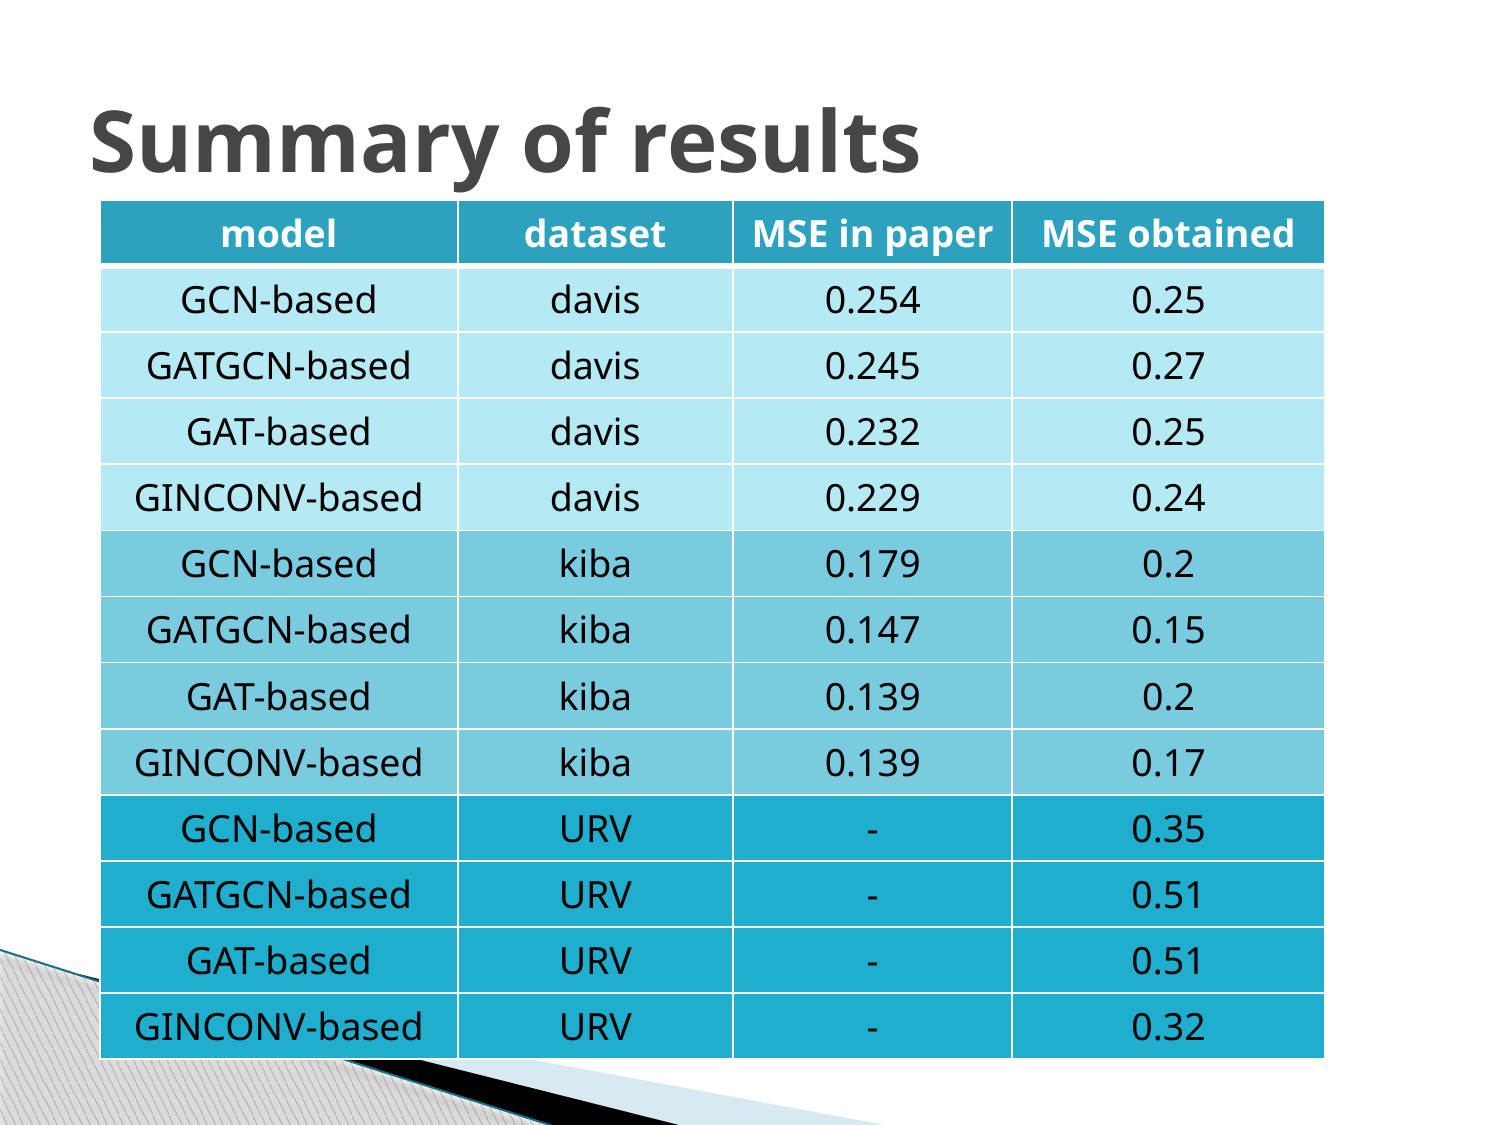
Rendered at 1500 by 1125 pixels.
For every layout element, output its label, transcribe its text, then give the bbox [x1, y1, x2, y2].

table_cell - [734, 796, 1011, 860]
table_cell URV [459, 928, 732, 992]
table_cell URV [459, 862, 732, 926]
table_cell davis [459, 399, 732, 463]
table_cell 0.27 [1013, 333, 1324, 397]
table_cell 0.2 [1013, 531, 1324, 596]
table_cell GCN-based [101, 531, 457, 596]
table_cell GAT-based [101, 928, 457, 992]
table_cell 0.139 [734, 663, 1011, 728]
table_cell GCN-based [101, 269, 457, 331]
table_cell kiba [459, 531, 732, 596]
table_cell kiba [459, 663, 732, 728]
table_cell 0.35 [1013, 796, 1324, 860]
table_cell URV [459, 796, 732, 860]
table_cell GAT-based [101, 399, 457, 463]
table_cell kiba [459, 730, 732, 794]
table_cell GINCONV-based [101, 730, 457, 794]
table_cell 0.25 [1013, 269, 1324, 331]
table_cell 0.179 [734, 531, 1011, 596]
table_cell 0.245 [734, 333, 1011, 397]
table_cell 0.232 [734, 399, 1011, 463]
table_cell 0.24 [1013, 465, 1324, 530]
table_cell 0.32 [1013, 994, 1324, 1058]
table_cell - [734, 928, 1011, 992]
table_cell davis [459, 269, 732, 331]
table_cell 0.25 [1013, 399, 1324, 463]
table_cell 0.51 [1013, 928, 1324, 992]
table_cell - [734, 994, 1011, 1058]
table_cell GATGCN-based [101, 597, 457, 662]
table_cell GATGCN-based [101, 333, 457, 397]
table_cell 0.147 [734, 597, 1011, 662]
table_cell - [734, 862, 1011, 926]
table_cell GCN-based [101, 796, 457, 860]
table_cell 0.2 [1013, 663, 1324, 728]
table_cell 0.51 [1013, 862, 1324, 926]
table_cell 0.254 [734, 269, 1011, 331]
table_cell GATGCN-based [101, 862, 457, 926]
table_cell 0.15 [1013, 597, 1324, 662]
table_header model [101, 233, 457, 263]
table_cell GINCONV-based [101, 465, 457, 530]
table_cell 0.229 [734, 465, 1011, 530]
table_cell davis [459, 465, 732, 530]
table_cell URV [459, 994, 732, 1058]
table_cell davis [459, 333, 732, 397]
table_header dataset [459, 233, 732, 263]
table_cell GAT-based [101, 663, 457, 728]
table_cell 0.17 [1013, 730, 1324, 794]
table_cell kiba [459, 597, 732, 662]
table_cell 0.139 [734, 730, 1011, 794]
table_cell GINCONV-based [101, 994, 457, 1058]
table_header MSE in paper [734, 233, 1011, 263]
title Summary of results [75, 45, 1425, 233]
table_header MSE obtained [1013, 233, 1324, 263]
